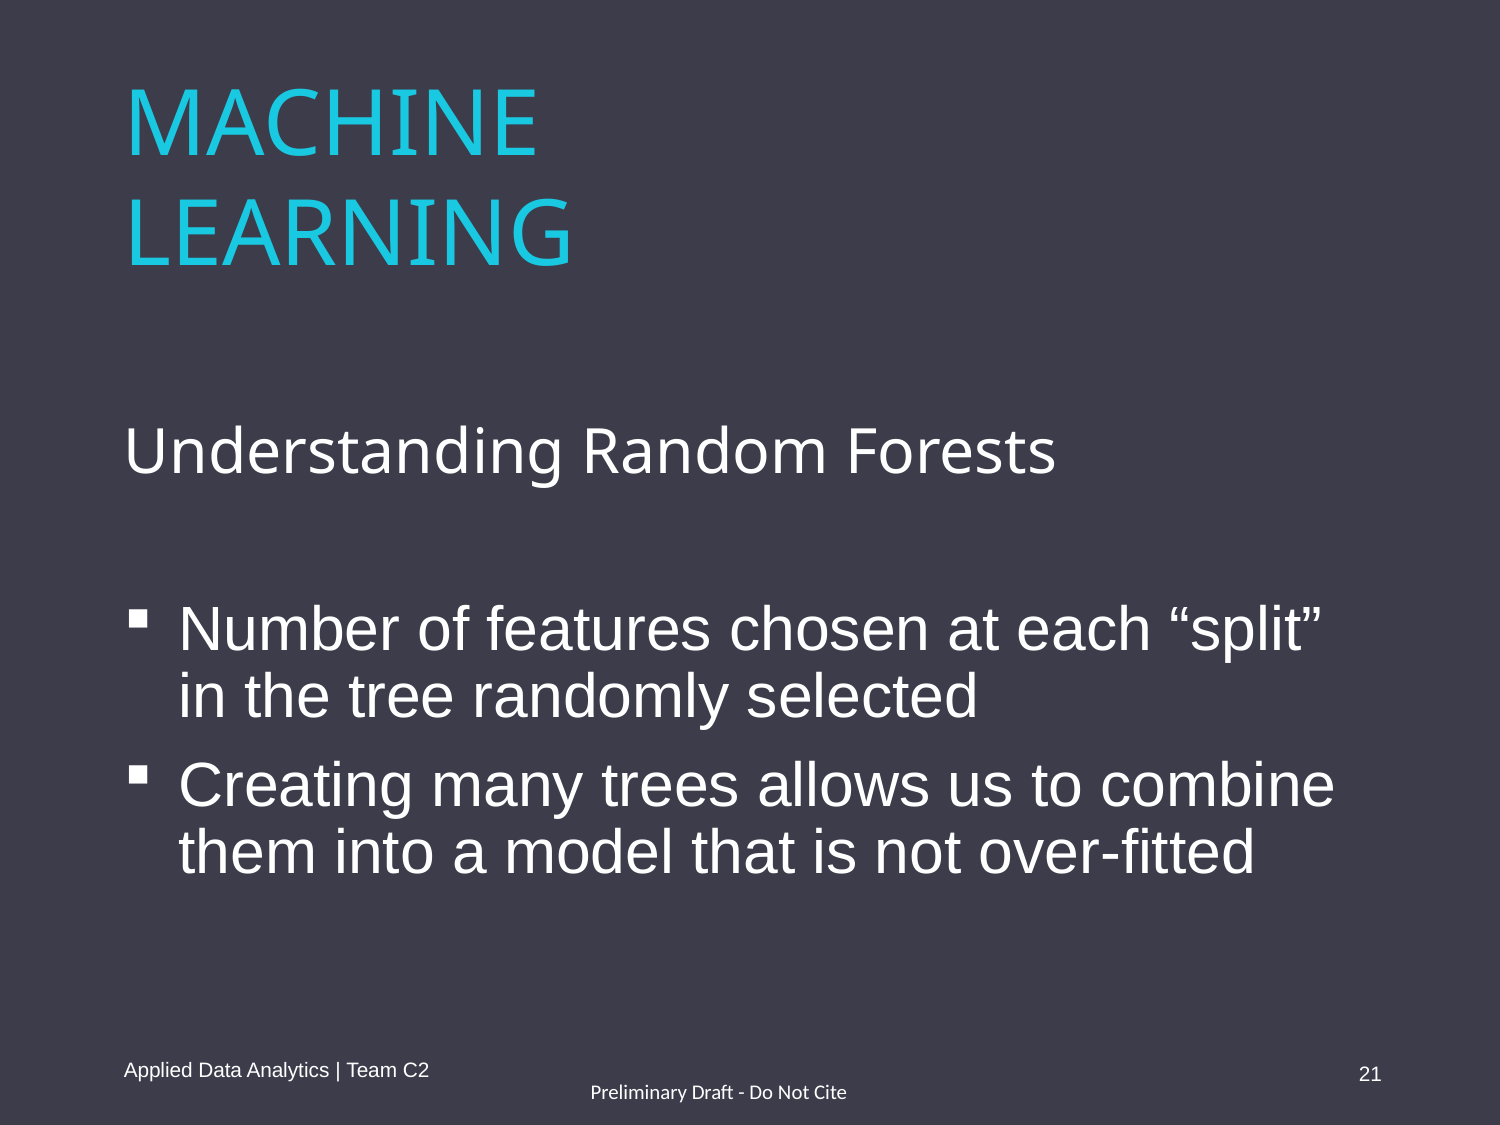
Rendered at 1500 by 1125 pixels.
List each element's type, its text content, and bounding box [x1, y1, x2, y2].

text_box Understanding Random Forests Number of features chosen at each “split” in the tree randomly selected Creating many trees allows us to combine them into a model that is not over-fitted [108, 412, 1397, 1015]
text_box Applied Data Analytics | Team C2 [108, 1039, 459, 1100]
slide_number 21 [1059, 1042, 1397, 1103]
text_box MACHINE LEARNING [108, 56, 1202, 292]
text_box Preliminary Draft - Do Not Cite [575, 1071, 863, 1111]
